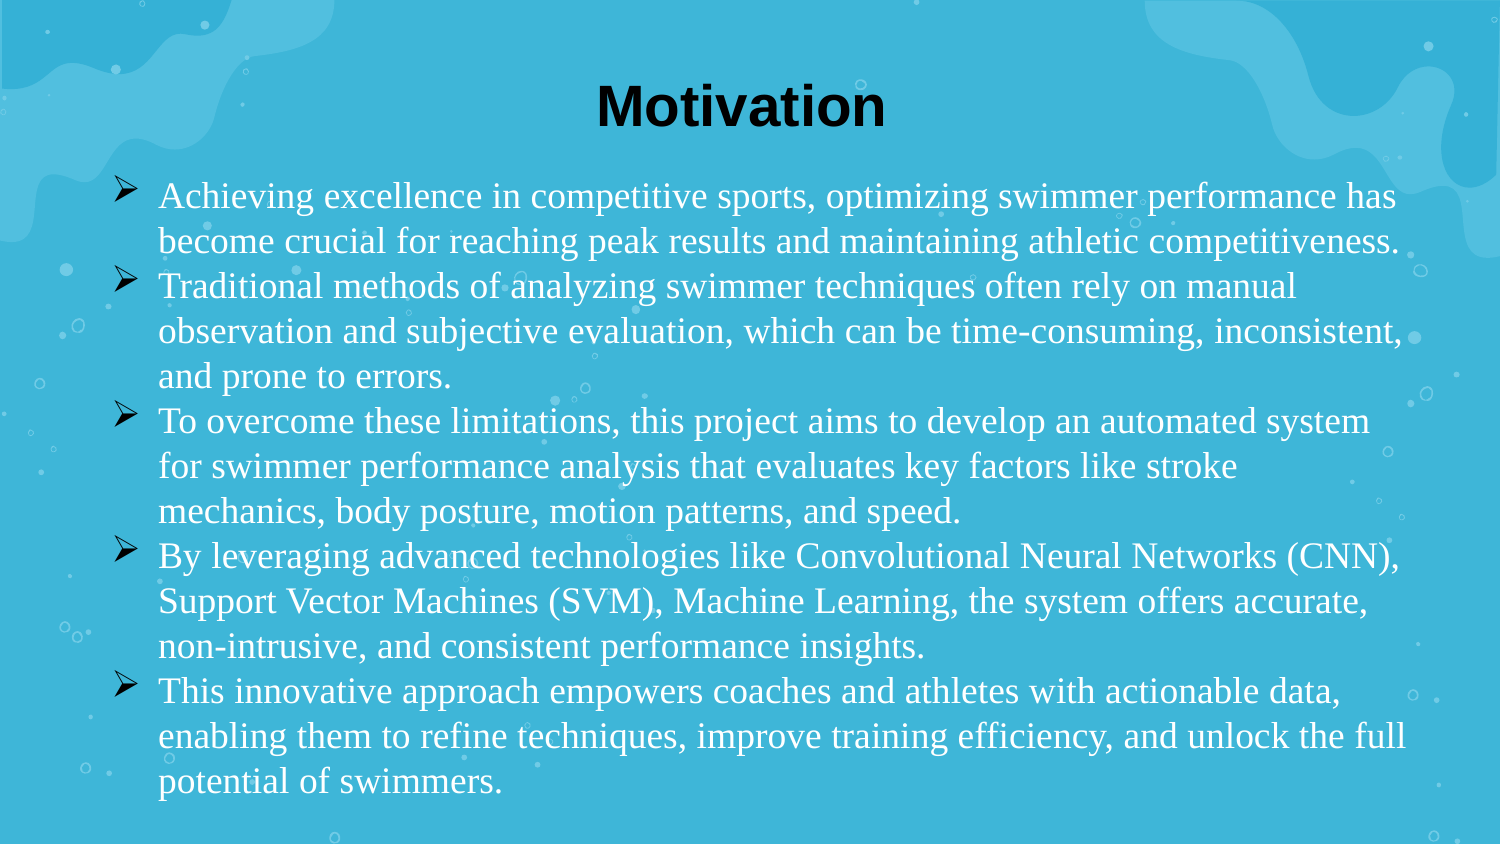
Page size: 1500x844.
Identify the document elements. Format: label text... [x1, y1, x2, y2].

text_box Achieving excellence in competitive sports, optimizing swimmer performance has become crucial for reaching peak results and maintaining athletic competitiveness. Traditional methods of analyzing swimmer techniques often rely on manual observation and subjective evaluation, which can be time-consuming, inconsistent, and prone to errors. To overcome these limitations, this project aims to develop an automated system for swimmer performance analysis that evaluates key factors like stroke mechanics, body posture, motion patterns, and speed. By leveraging advanced technologies like Convolutional Neural Networks (CNN), Support Vector Machines (SVM), Machine Learning, the system offers accurate, non-intrusive, and consistent performance insights. This innovative approach empowers coaches and athletes with actionable data, enabling them to refine techniques, improve training efficiency, and unlock the full potential of swimmers. [96, 163, 1425, 809]
text_box Motivation [581, 60, 919, 146]
